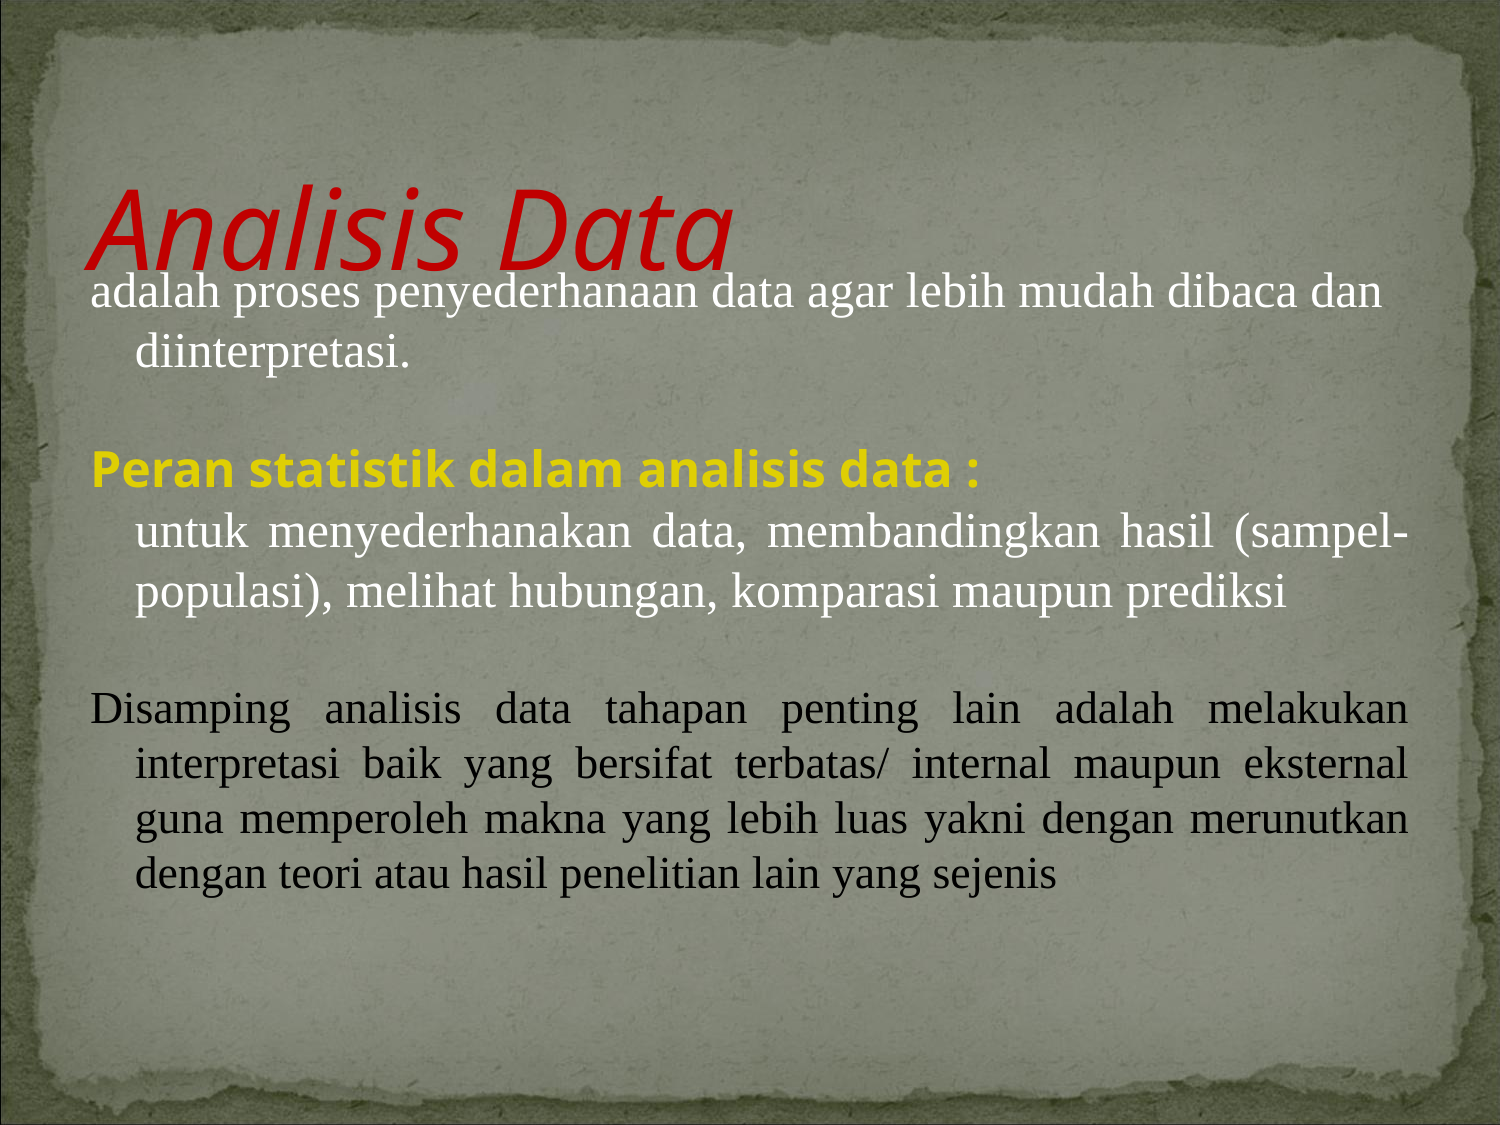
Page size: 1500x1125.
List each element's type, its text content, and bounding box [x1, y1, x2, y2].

picture [0, 0, 1500, 1125]
title Analisis Data [75, 149, 813, 300]
list adalah proses penyederhanaan data agar lebih mudah dibaca dan diinterpretasi. Peran statistik dalam analisis data : untuk menyederhanakan data, membandingkan hasil (sampel-populasi), melihat hubungan, komparasi maupun prediksi Disamping analisis data tahapan penting lain adalah melakukan interpretasi baik yang bersifat terbatas/ internal maupun eksternal guna memperoleh makna yang lebih luas yakni dengan merunutkan dengan teori atau hasil penelitian lain yang sejenis [75, 249, 1425, 1000]
